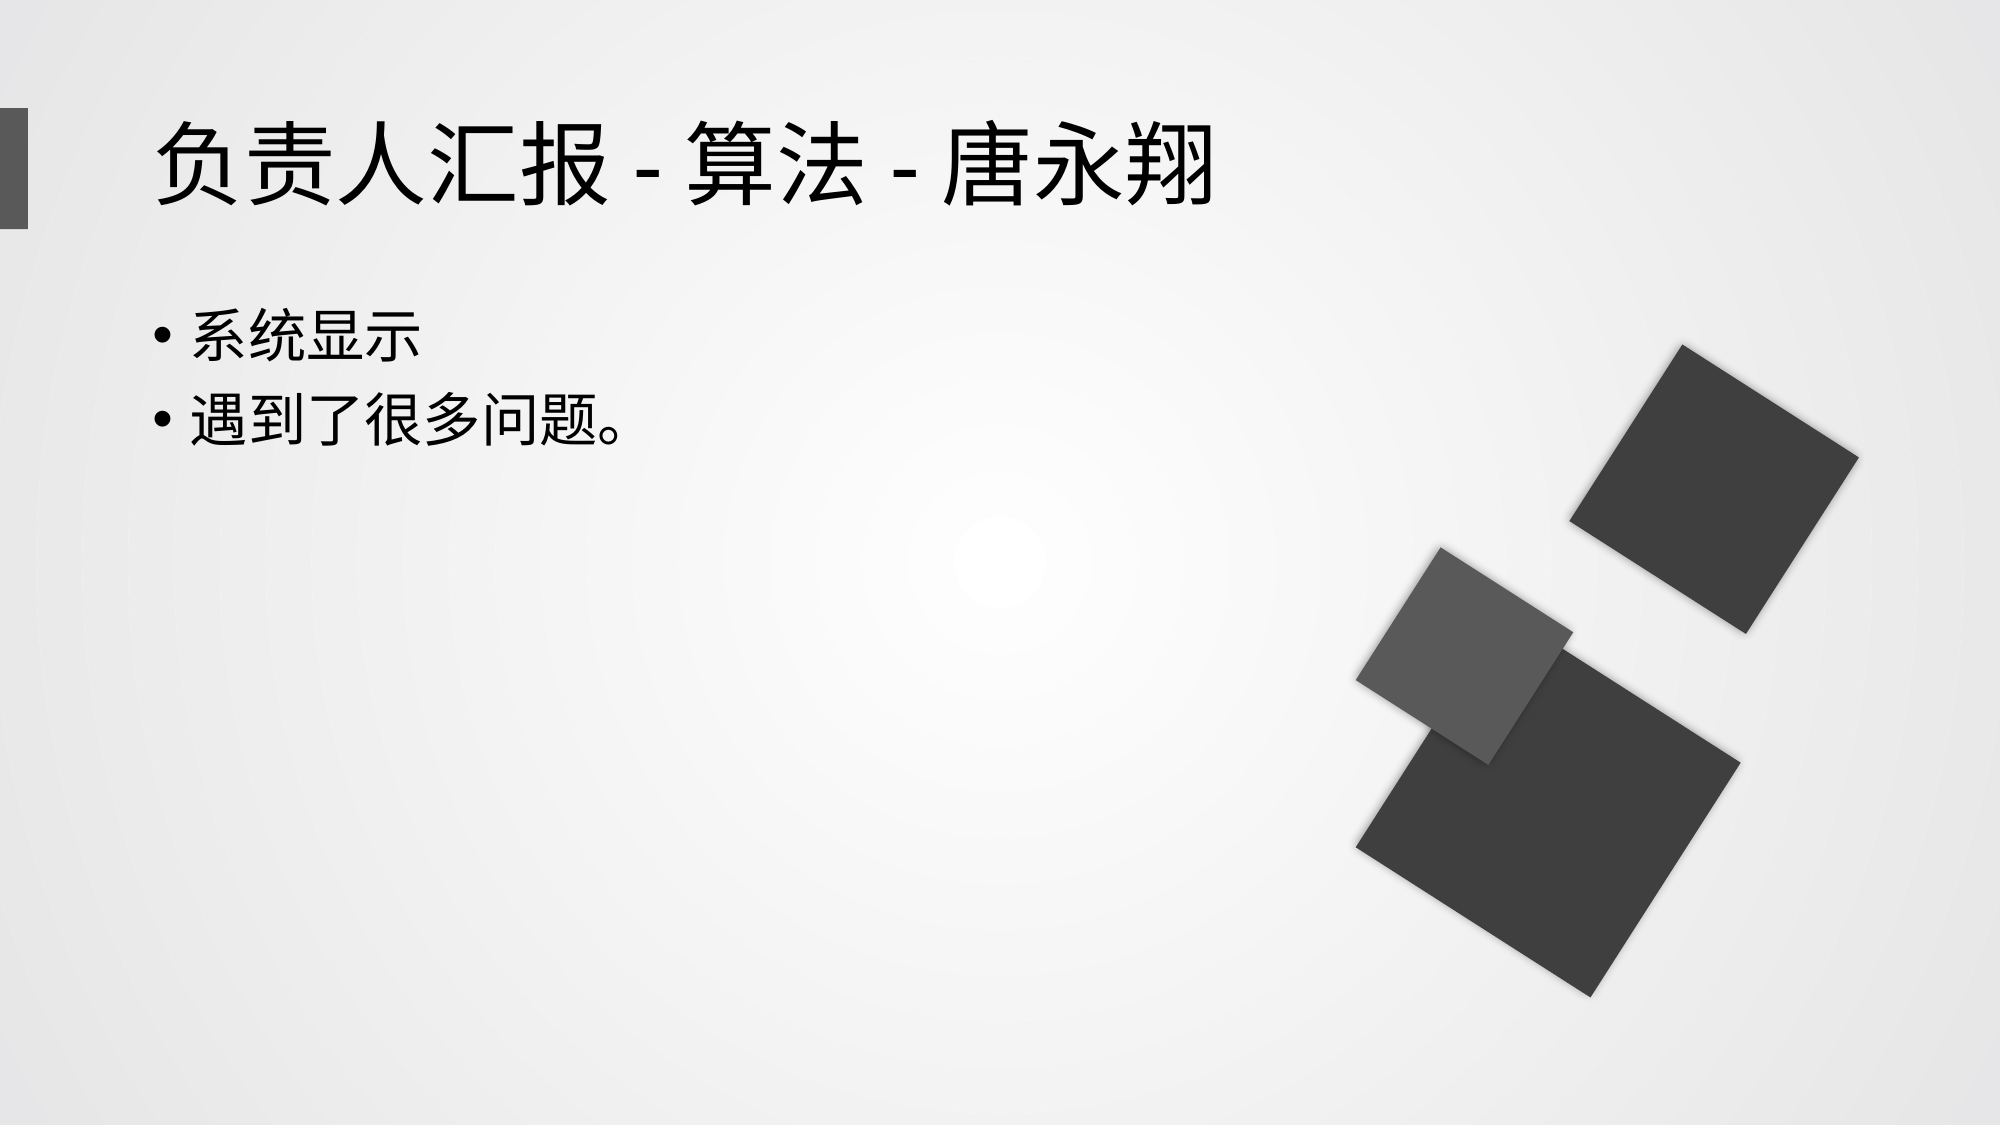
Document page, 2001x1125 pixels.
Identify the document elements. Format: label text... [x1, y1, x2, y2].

list 系统显示 遇到了很多问题。 [137, 299, 1863, 1014]
text_box [0, 108, 28, 230]
text_box [1354, 545, 1575, 767]
text_box [1354, 652, 1743, 999]
title 负责人汇报-算法-唐永翔 [137, 59, 1863, 278]
text_box [1567, 343, 1861, 636]
